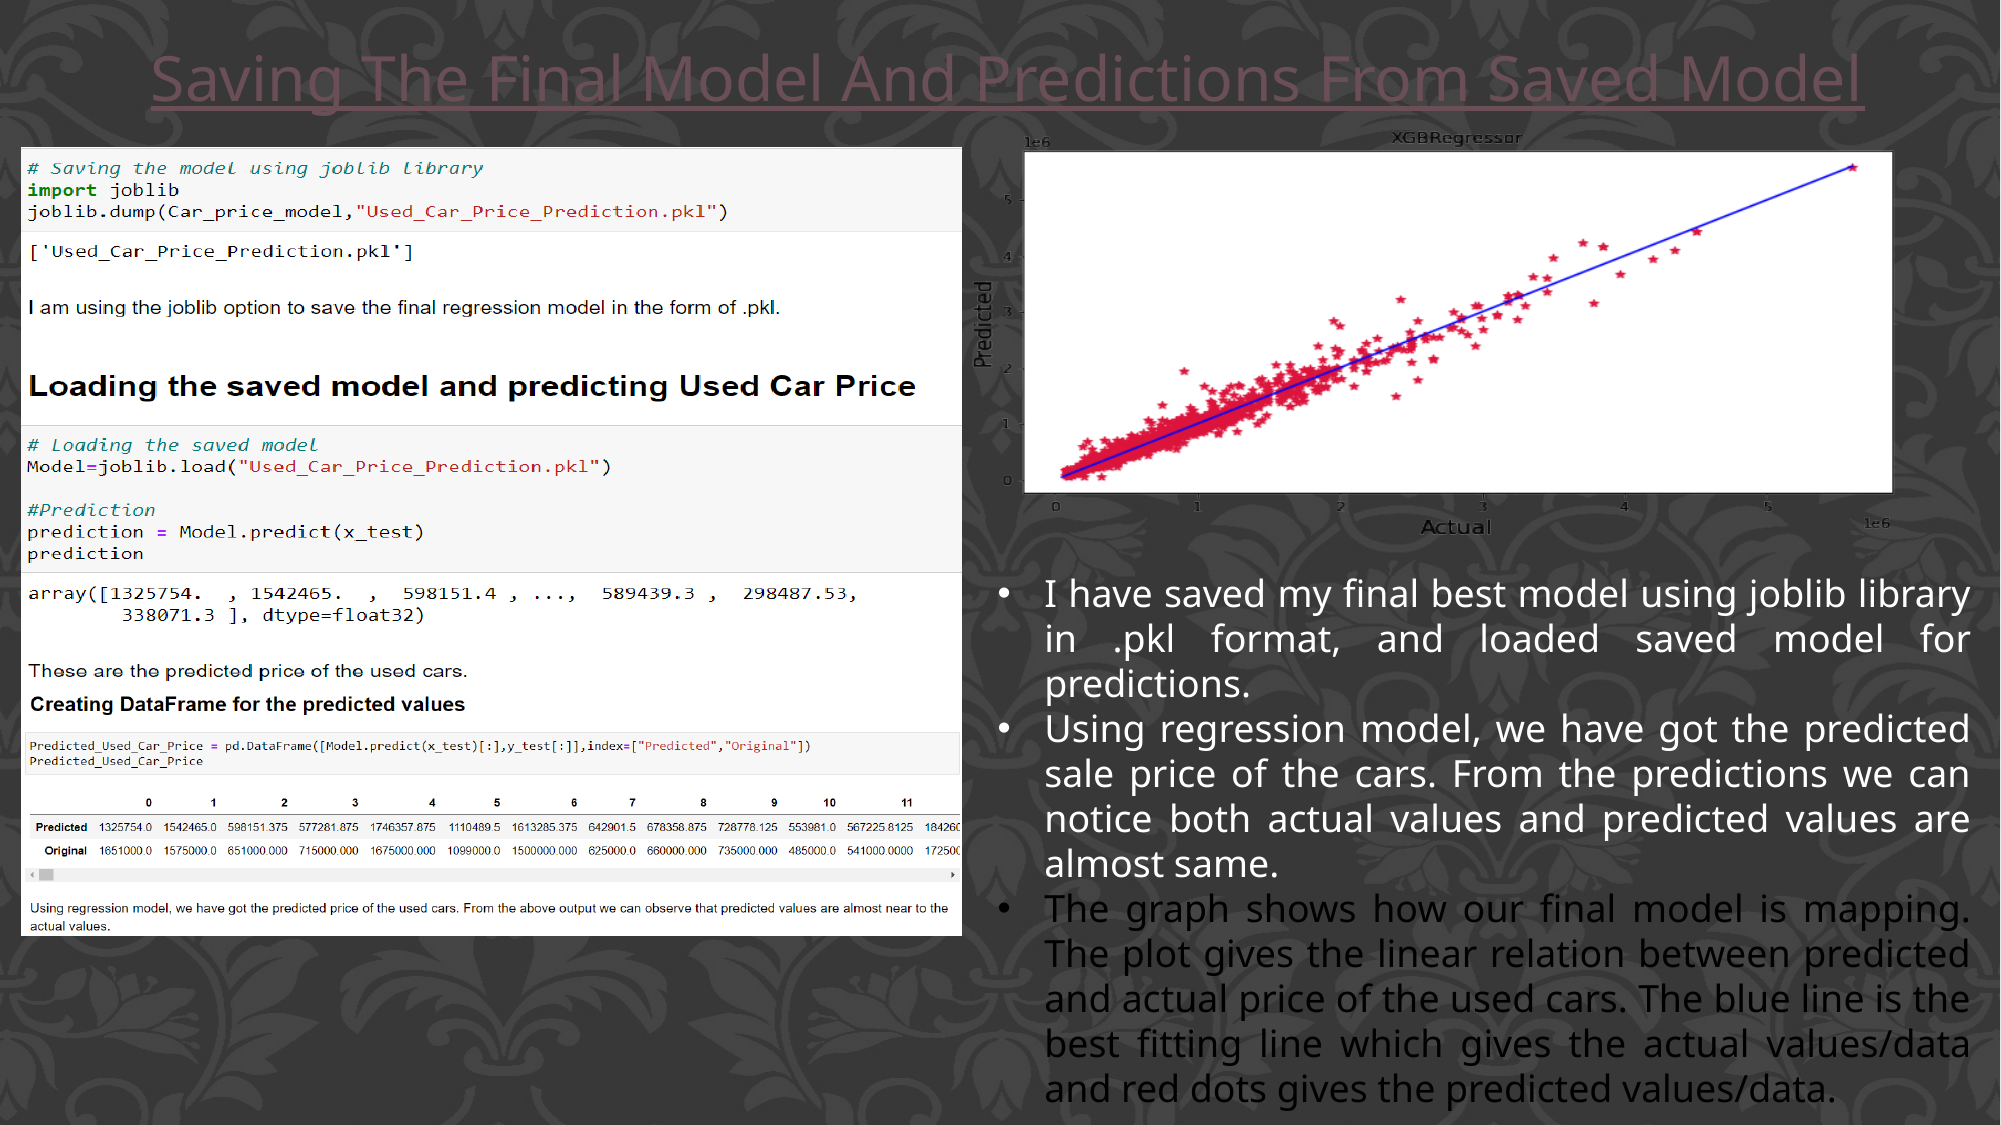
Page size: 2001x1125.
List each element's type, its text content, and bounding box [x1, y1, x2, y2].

picture [20, 122, 1902, 936]
text_box Saving The Final Model And Predictions From Saved Model [28, 31, 1987, 122]
text_box I have saved my final best model using joblib library in .pkl format, and loaded saved model for predictions. Using regression model, we have got the predicted sale price of the cars. From the predictions we can notice both actual values and predicted values are almost same. The graph shows how our final model is mapping. The plot gives the linear relation between predicted and actual price of the used cars. The blue line is the best fitting line which gives the actual values/data and red dots gives the predicted values/data. [982, 562, 1987, 1118]
